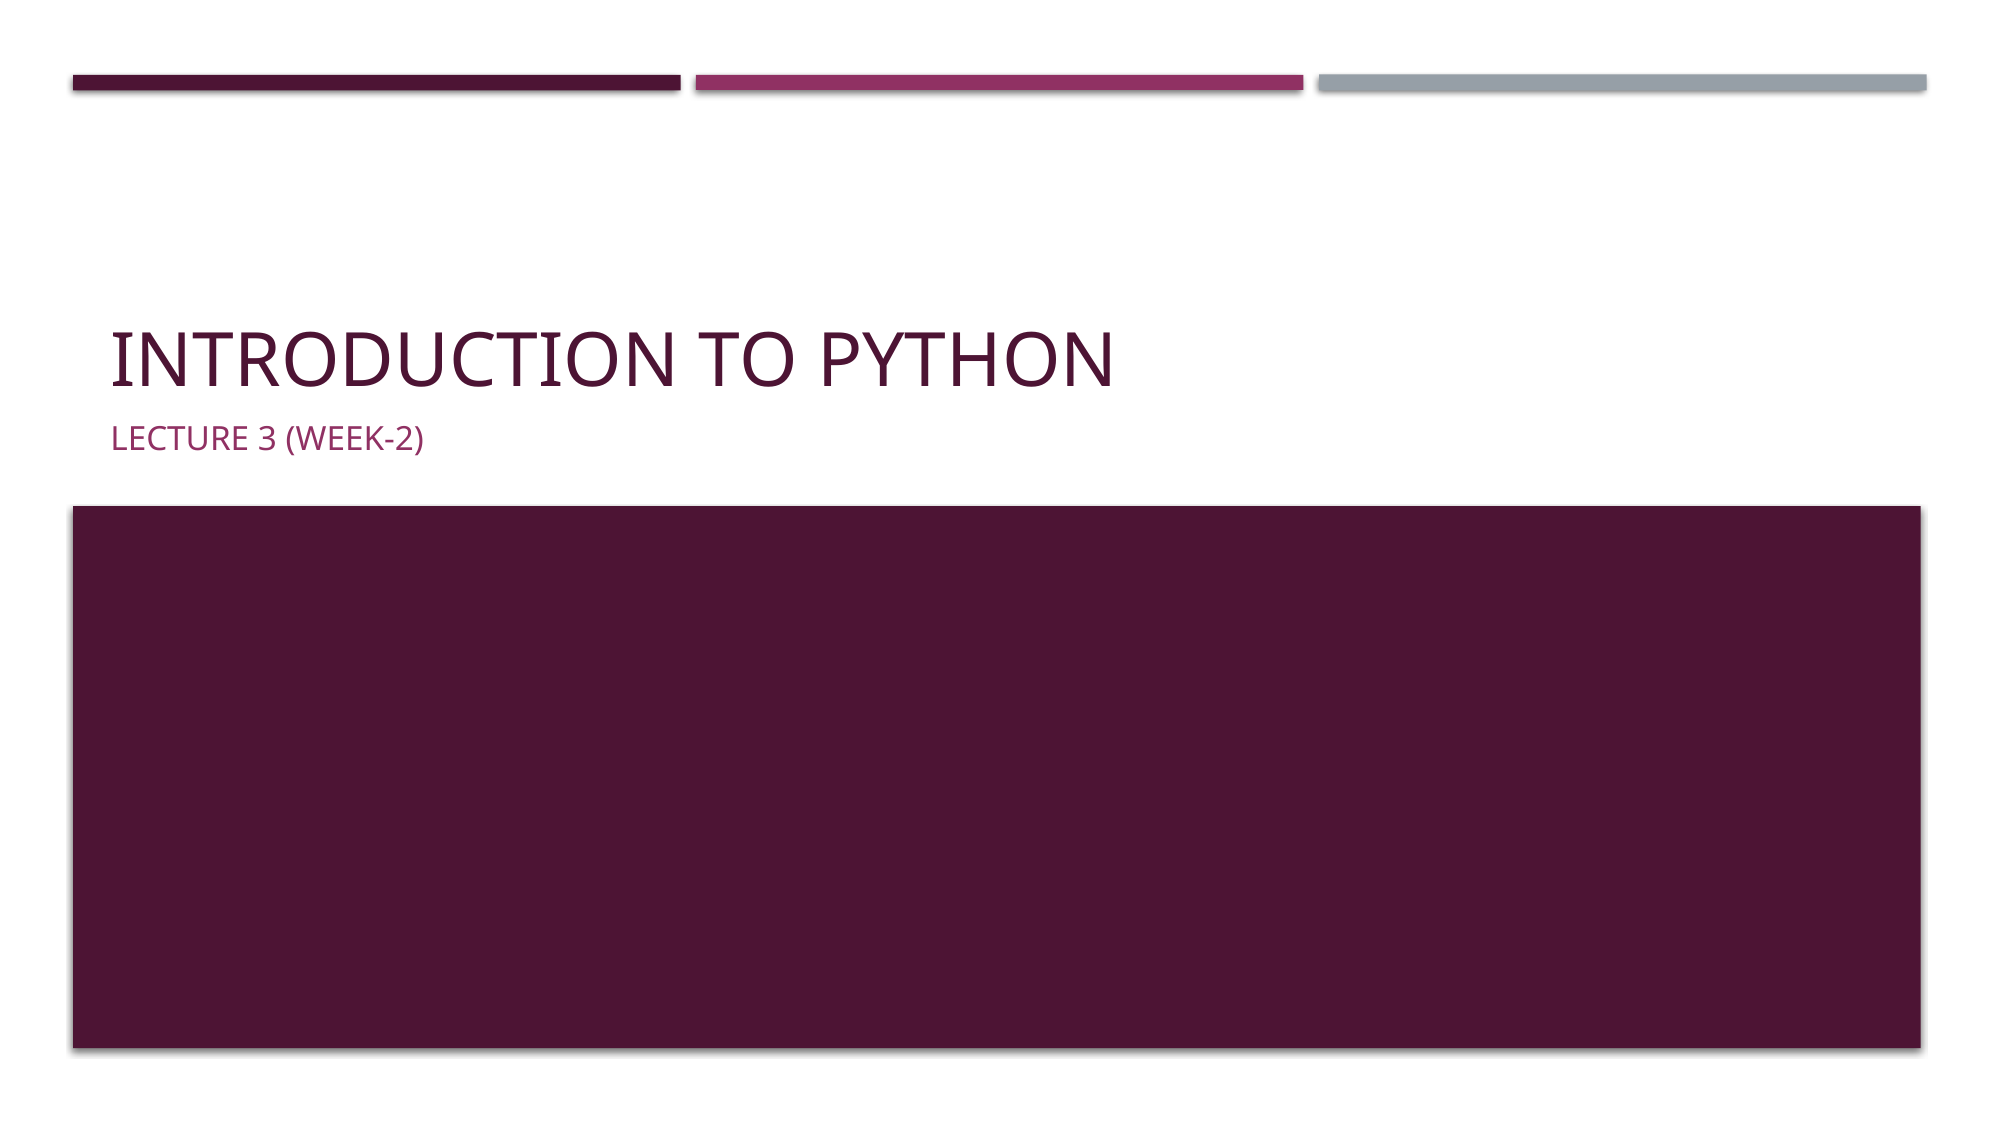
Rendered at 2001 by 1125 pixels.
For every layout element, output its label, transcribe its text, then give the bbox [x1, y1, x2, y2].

subtitle Lecture 3 (week-2) [95, 409, 1899, 507]
title Introduction to Python [95, 167, 1899, 409]
